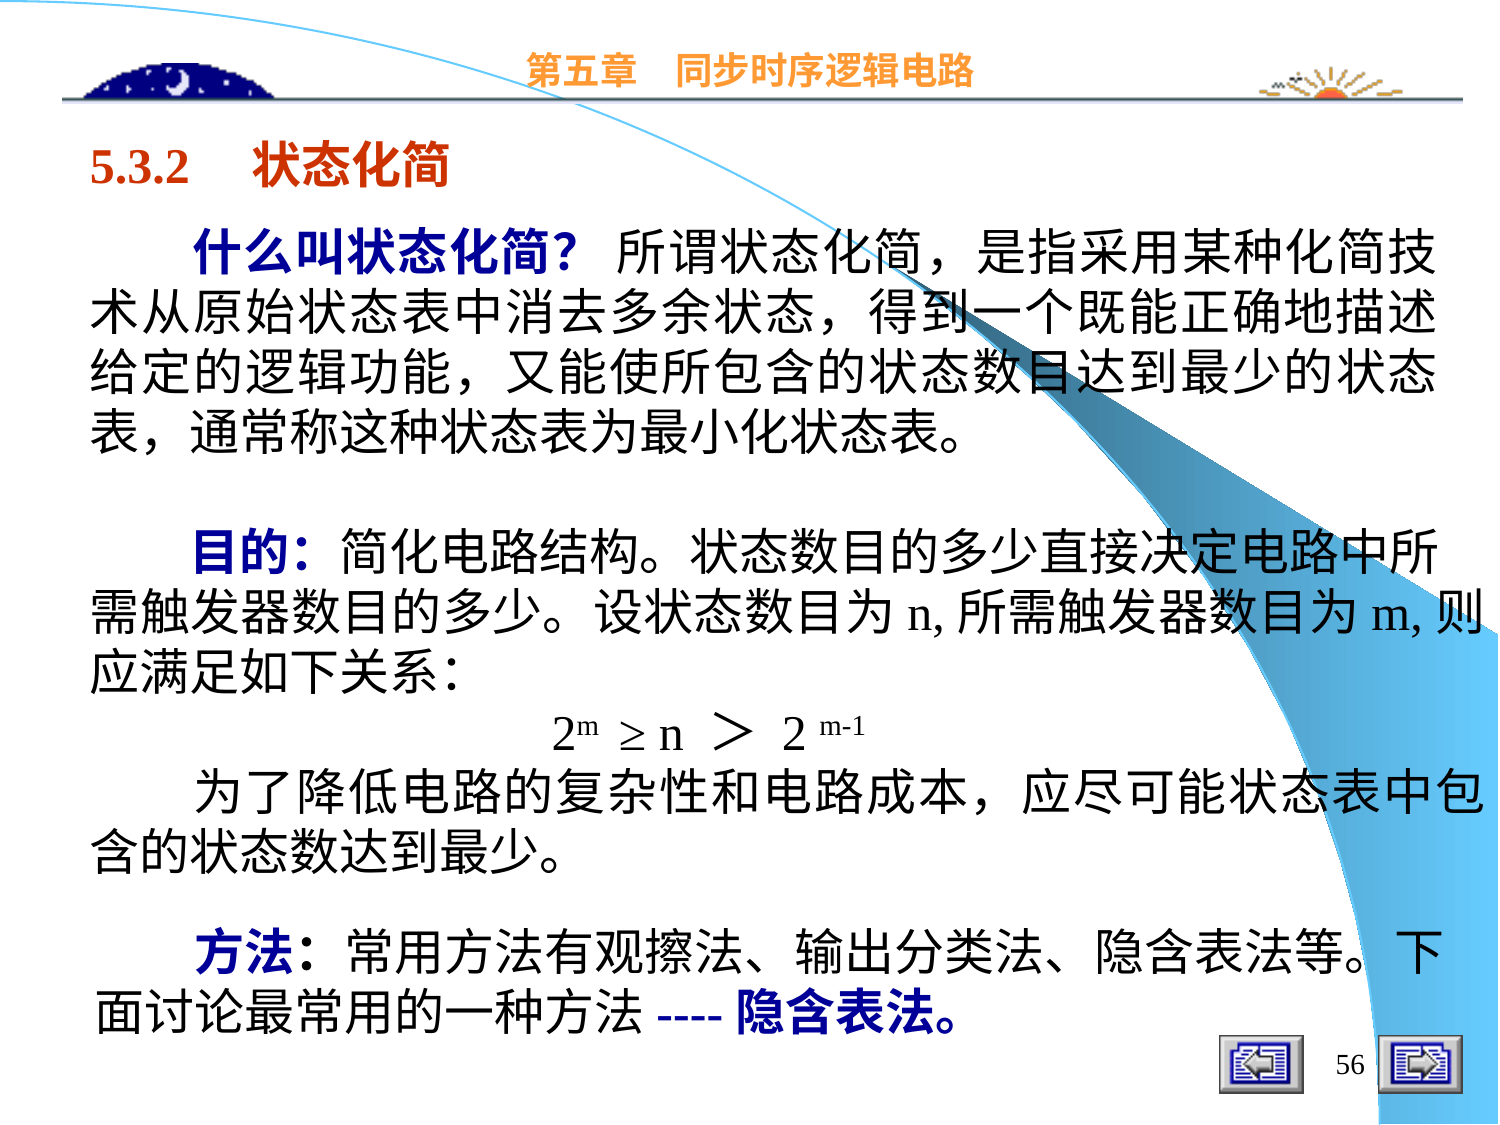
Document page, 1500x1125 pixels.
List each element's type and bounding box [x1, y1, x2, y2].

picture [1219, 1035, 1304, 1094]
text_box [0, 1, 1499, 1124]
picture [1378, 1035, 1463, 1094]
picture [62, 63, 1463, 104]
